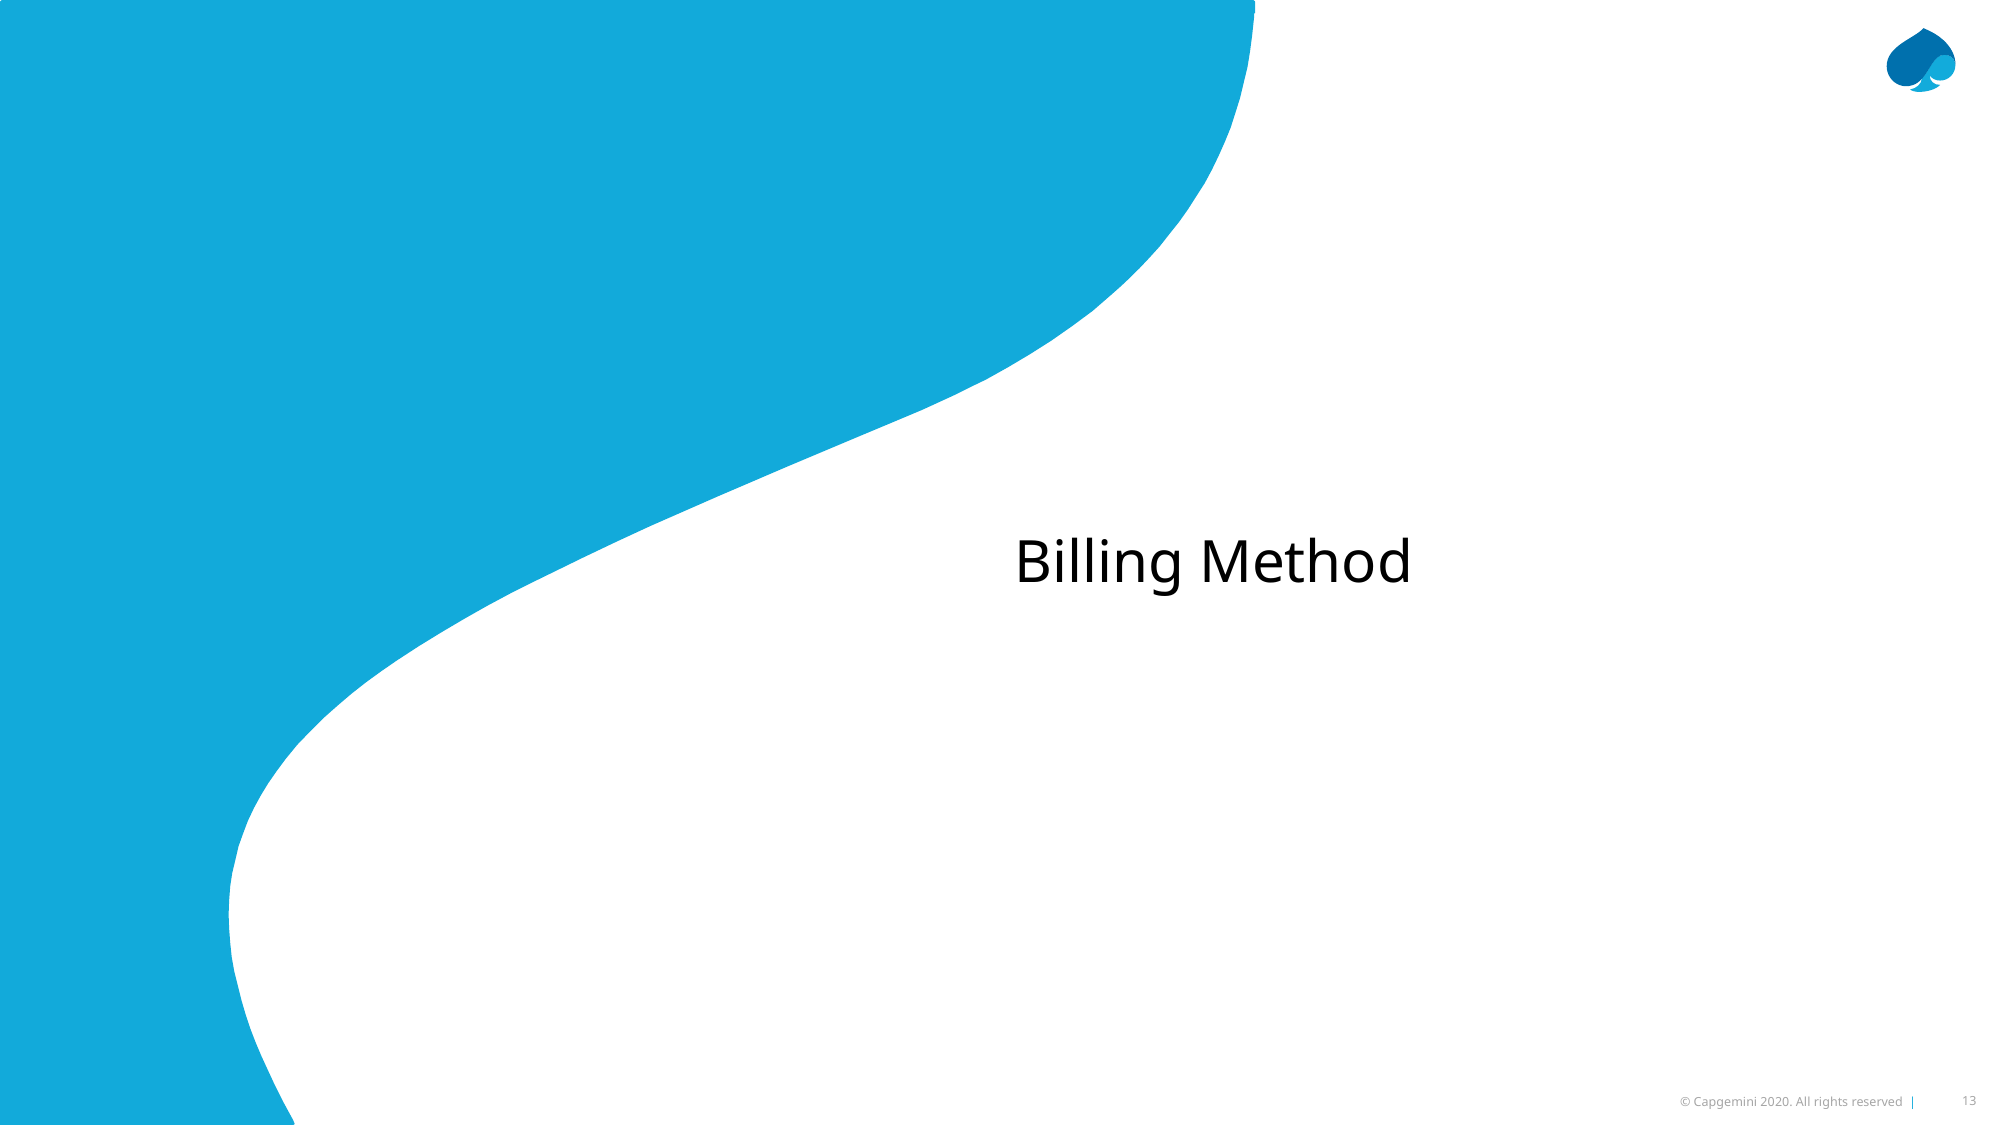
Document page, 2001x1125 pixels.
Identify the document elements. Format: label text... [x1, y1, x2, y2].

text_box Billing Method [999, 524, 1889, 837]
